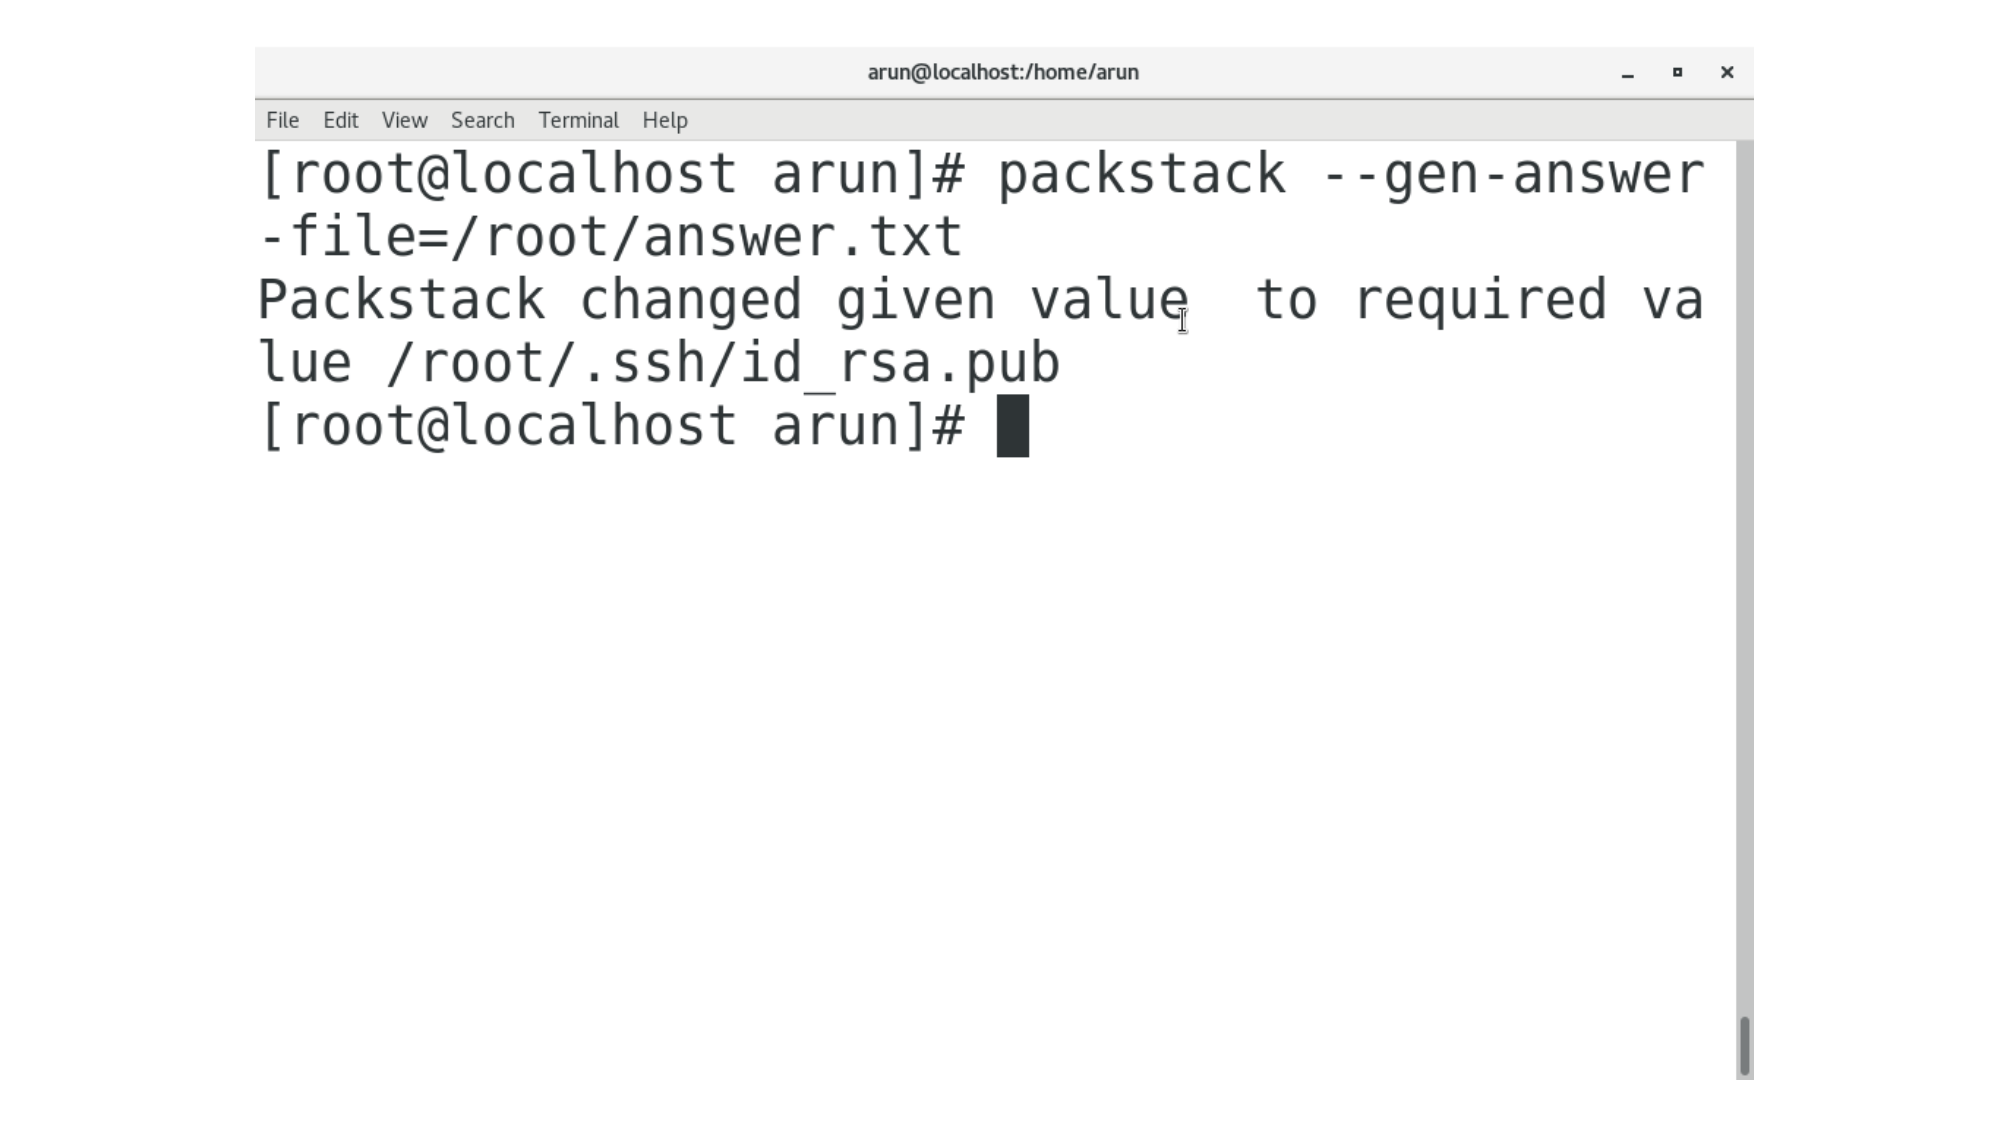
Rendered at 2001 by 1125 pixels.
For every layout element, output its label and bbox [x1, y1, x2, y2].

list [255, 46, 1754, 1080]
